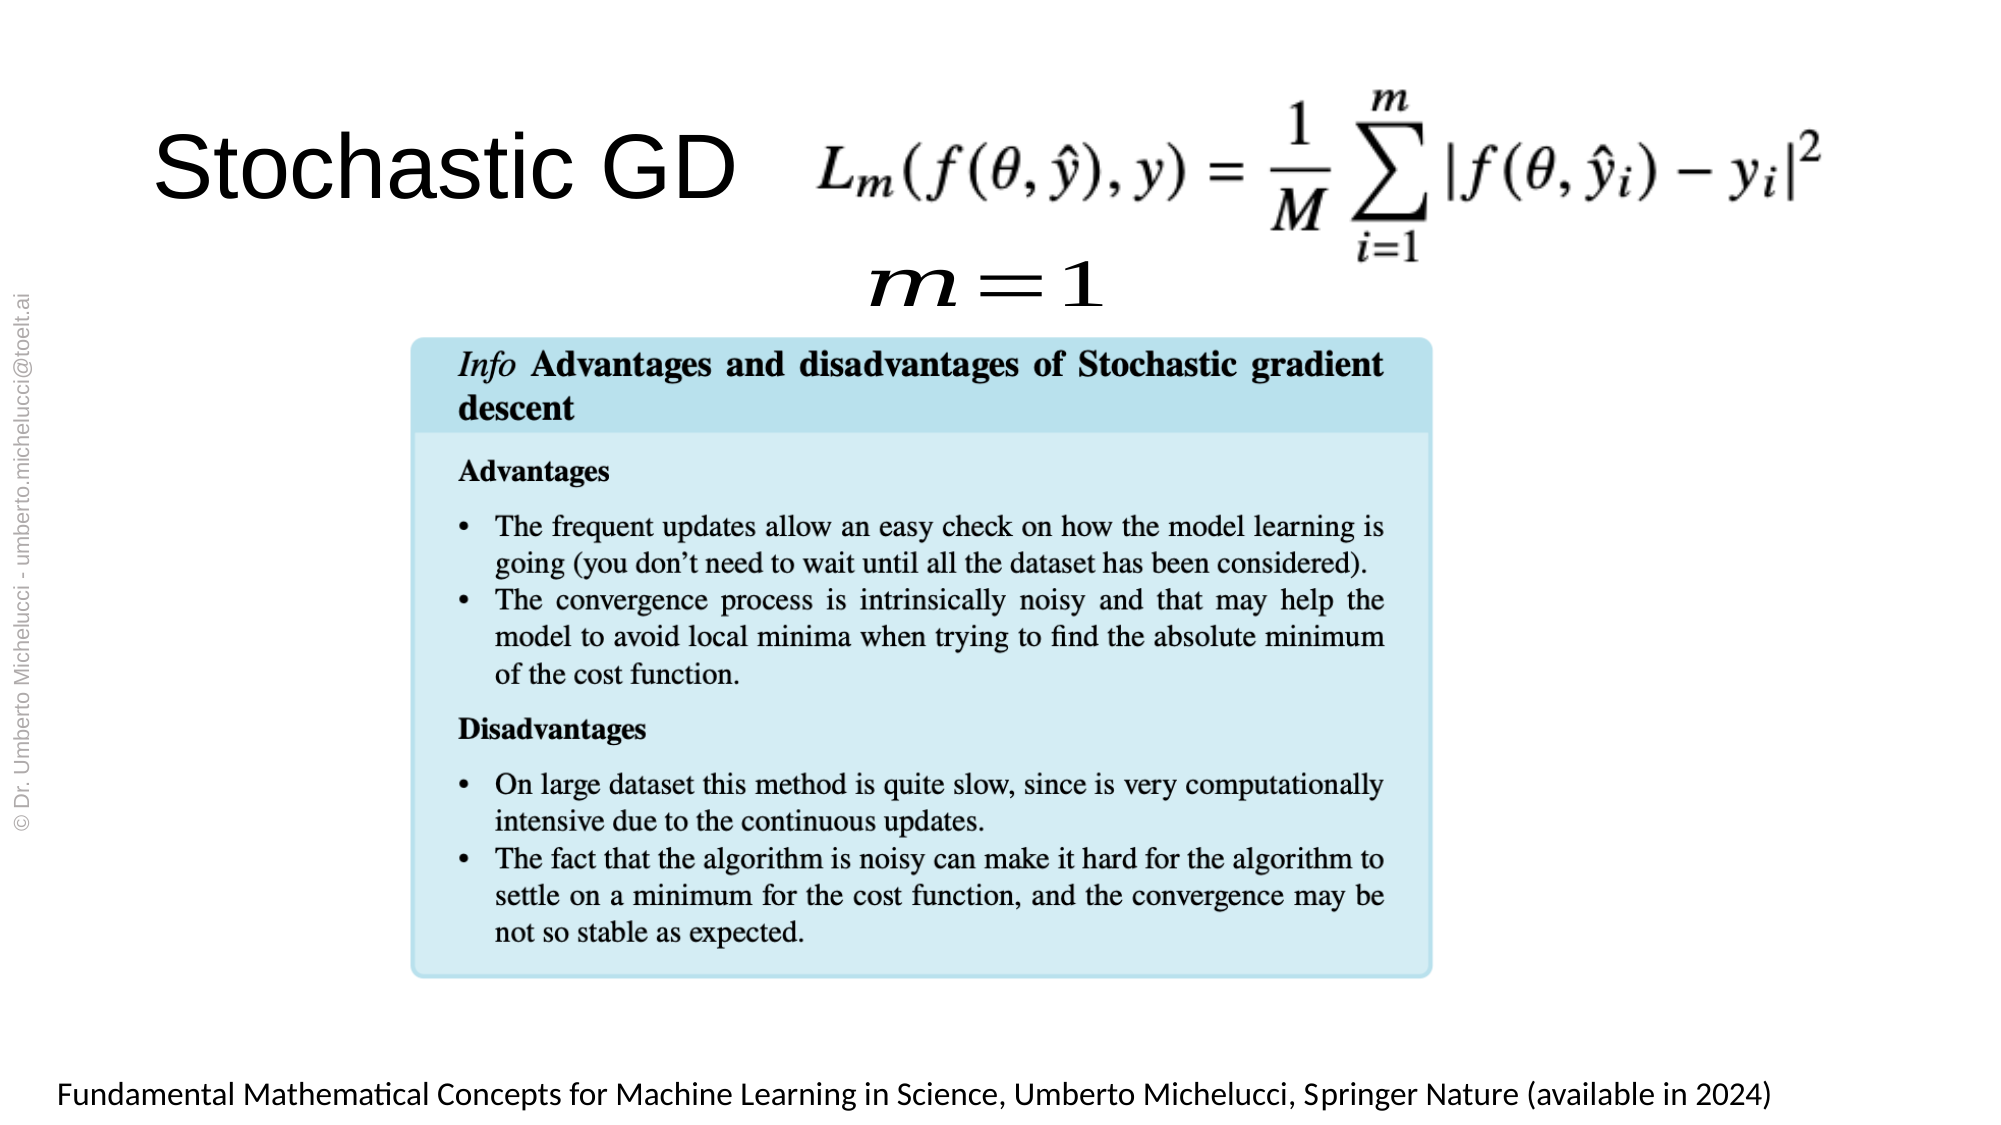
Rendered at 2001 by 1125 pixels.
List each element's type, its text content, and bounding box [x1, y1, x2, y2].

text_box Fundamental Mathematical Concepts for Machine Learning in Science, Umberto Michelucci, Springer Nature (available in 2024) [42, 1065, 1958, 1120]
picture [756, 59, 1888, 302]
picture [381, 322, 1462, 1007]
title Stochastic GD [137, 59, 756, 278]
text_box © Dr. Umberto Michelucci - umberto.michelucci@toelt.ai [0, 238, 41, 888]
